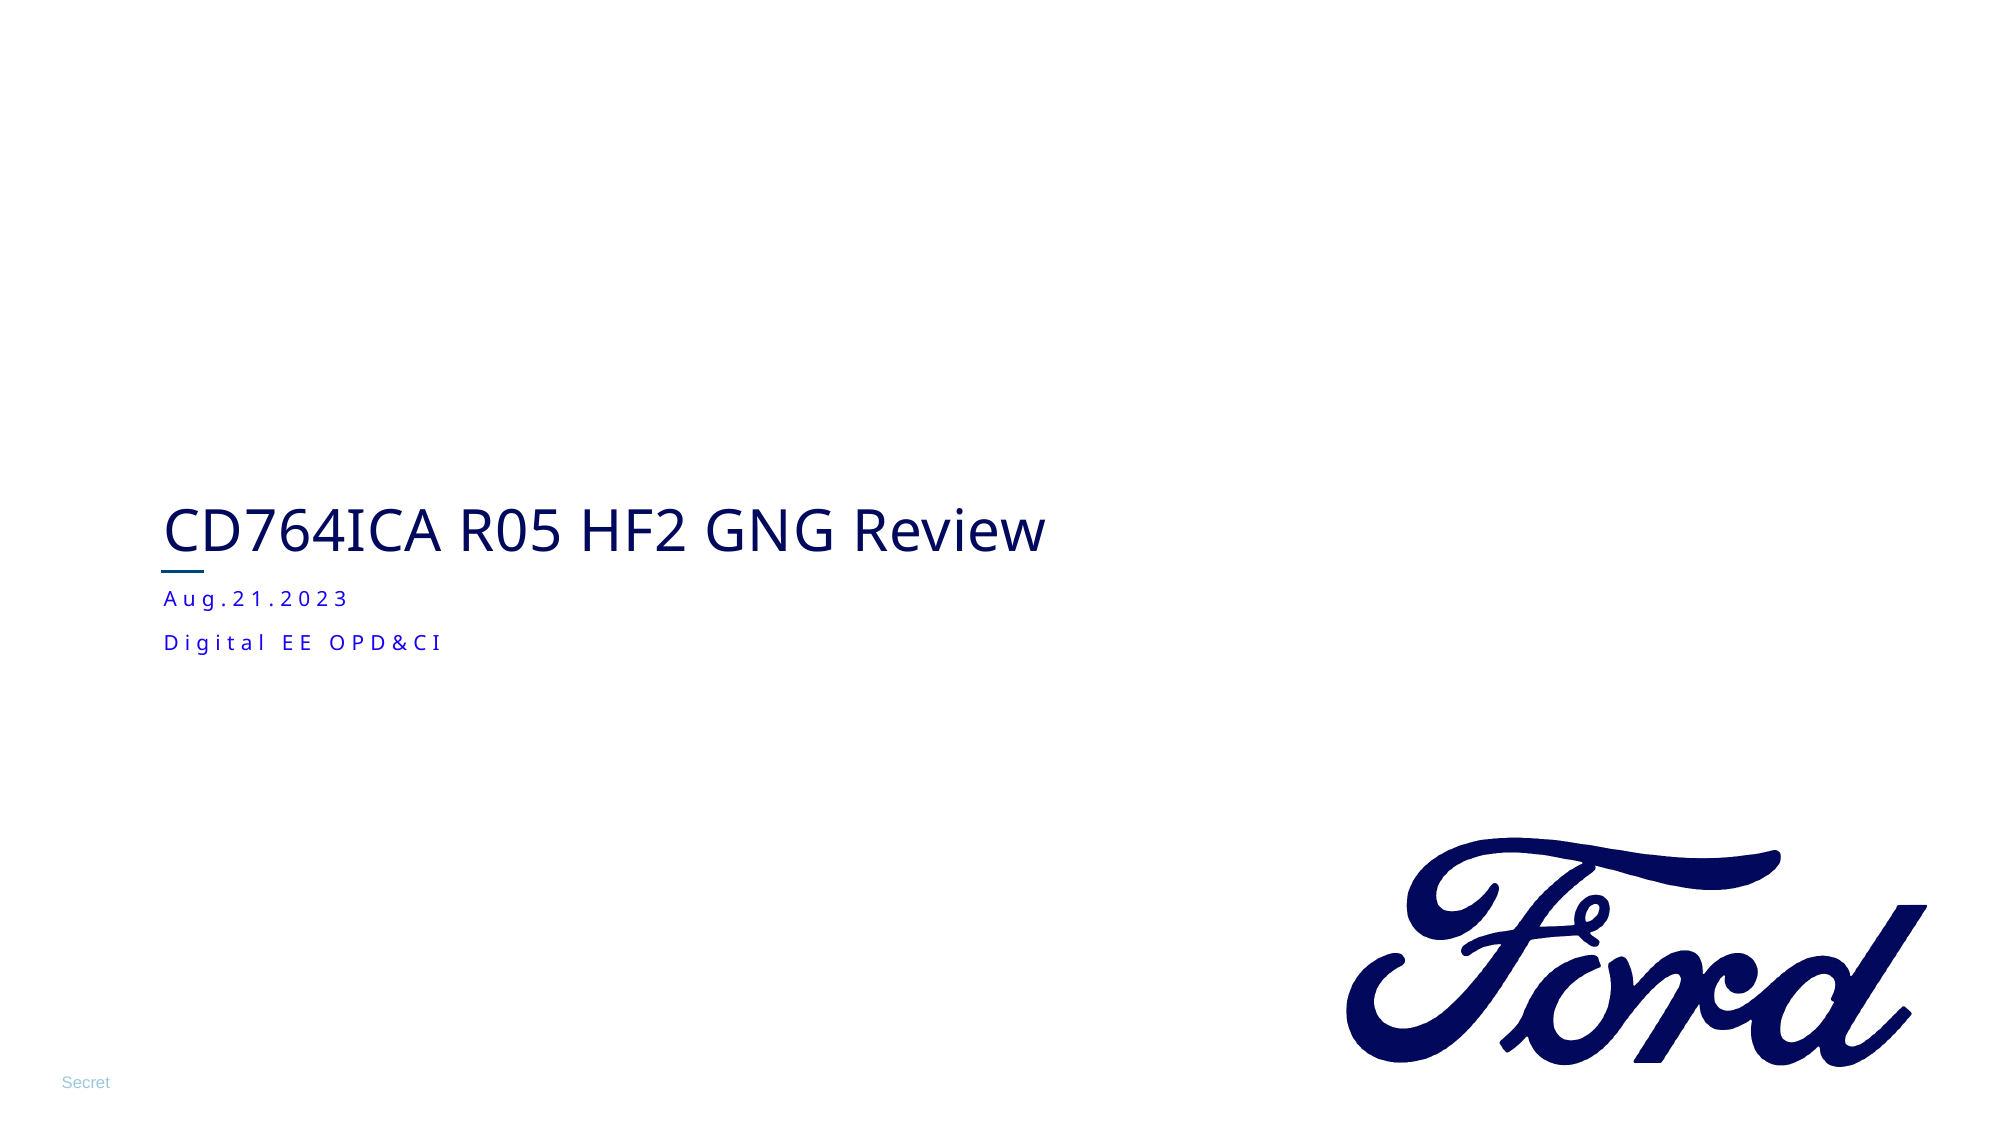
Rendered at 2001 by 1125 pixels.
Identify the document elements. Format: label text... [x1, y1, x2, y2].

list Aug.21.2023 Digital EE OPD&CI [163, 581, 1165, 676]
picture [1318, 762, 1975, 1086]
list CD764ICA R05 HF2 GNG Review [163, 470, 1411, 565]
